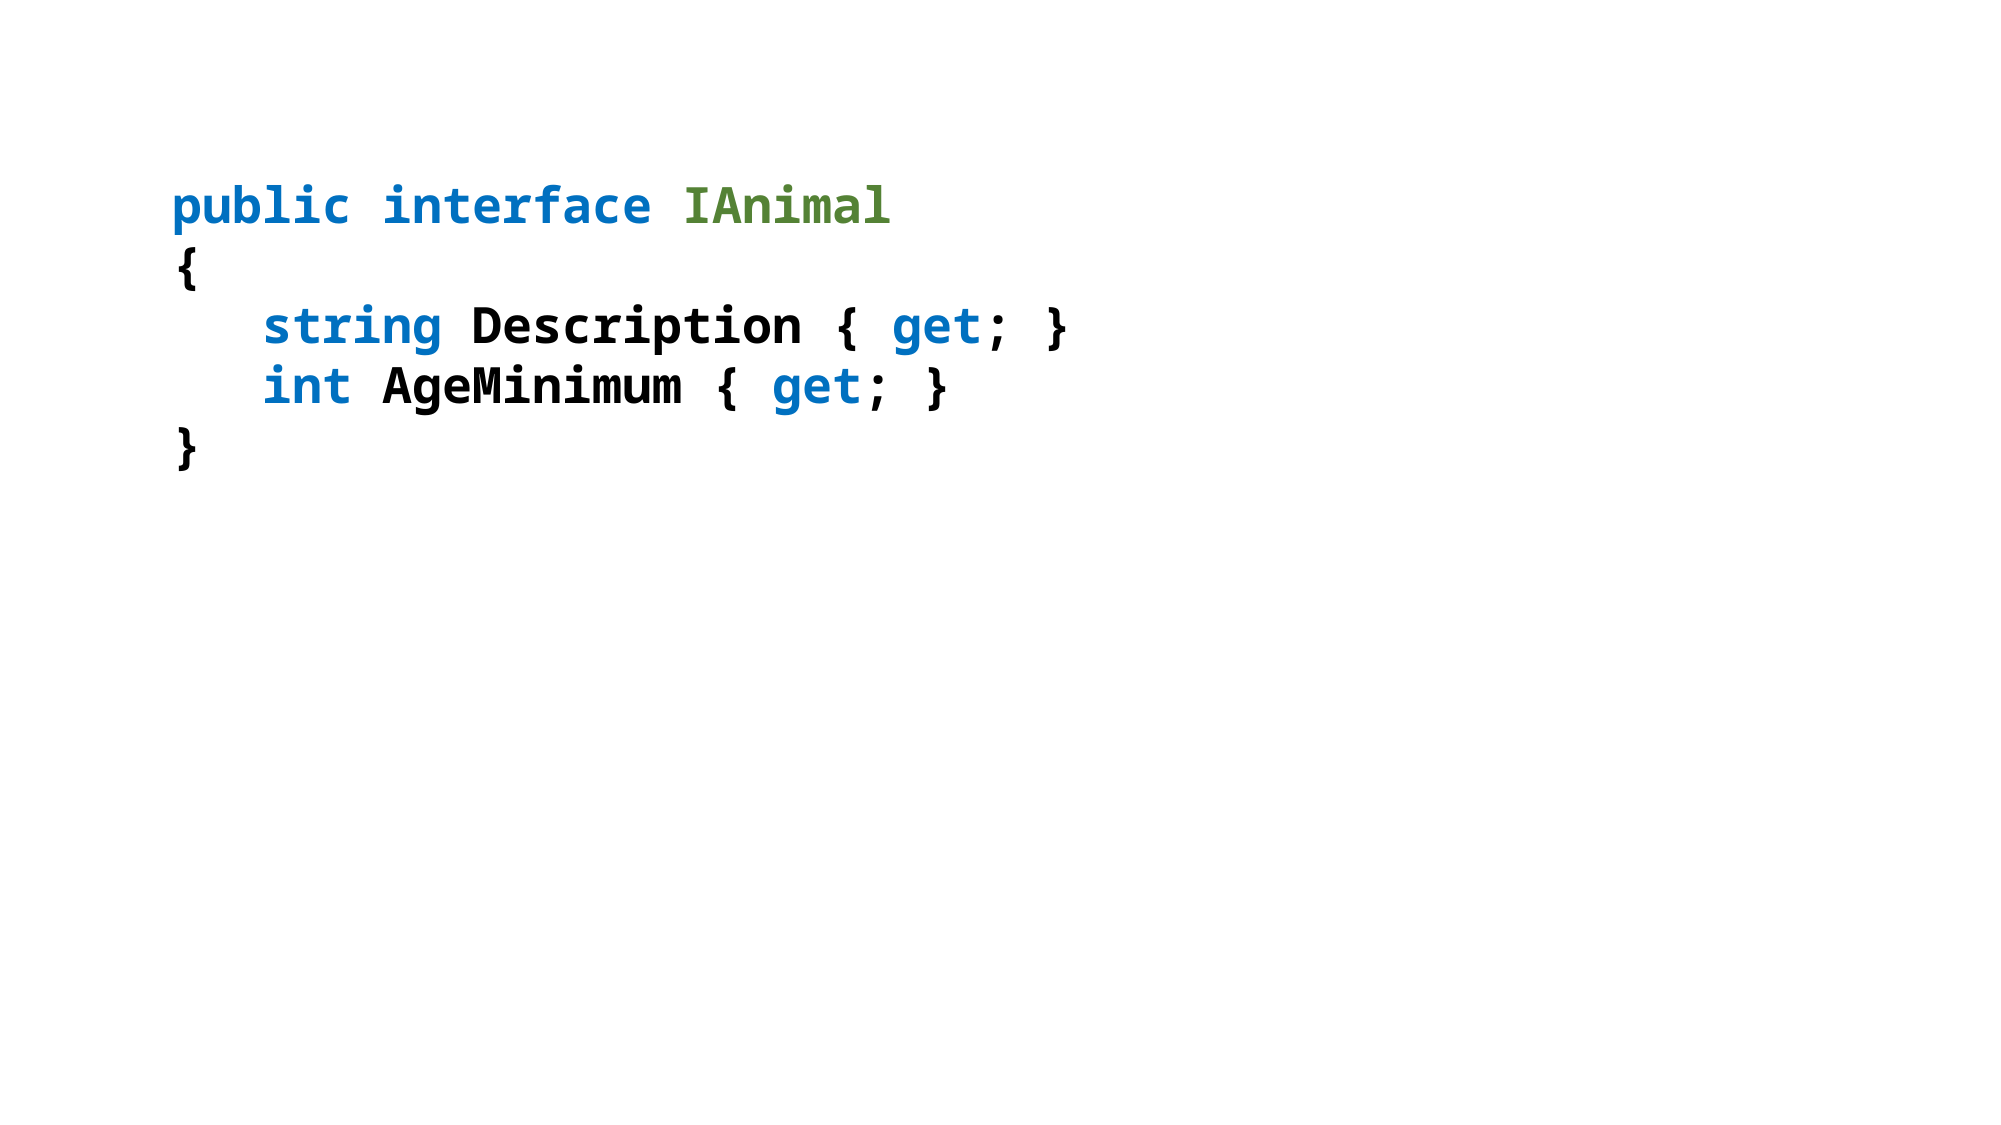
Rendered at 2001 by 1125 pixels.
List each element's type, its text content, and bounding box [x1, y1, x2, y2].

text_box public interface IAnimal { string Description { get; } int AgeMinimum { get; } } [157, 166, 1814, 481]
